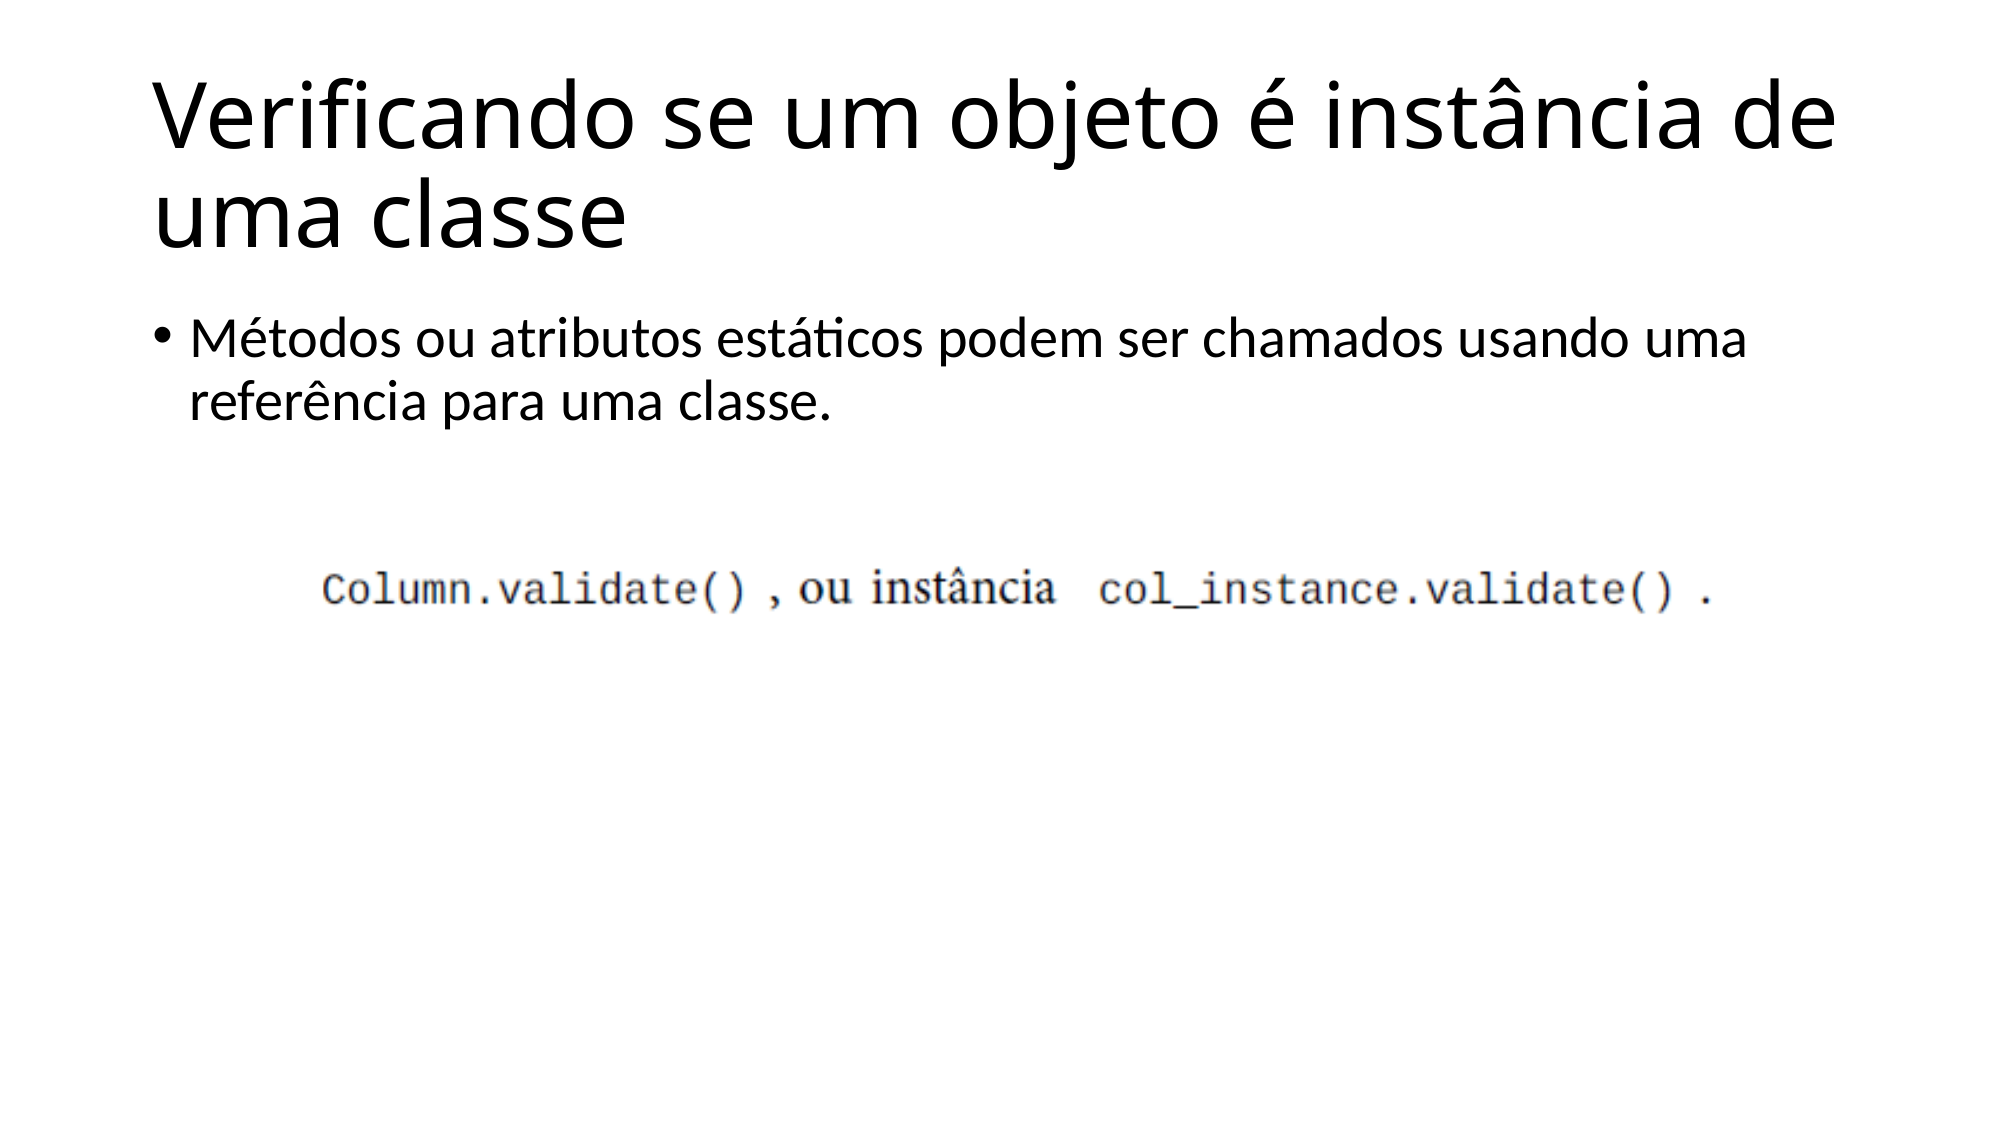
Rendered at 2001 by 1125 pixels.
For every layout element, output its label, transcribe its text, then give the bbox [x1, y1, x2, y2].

list Métodos ou atributos estáticos podem ser chamados usando uma referência para uma classe. [137, 299, 1863, 1014]
picture [322, 560, 1714, 617]
title Verificando se um objeto é instância de uma classe [137, 59, 1863, 278]
